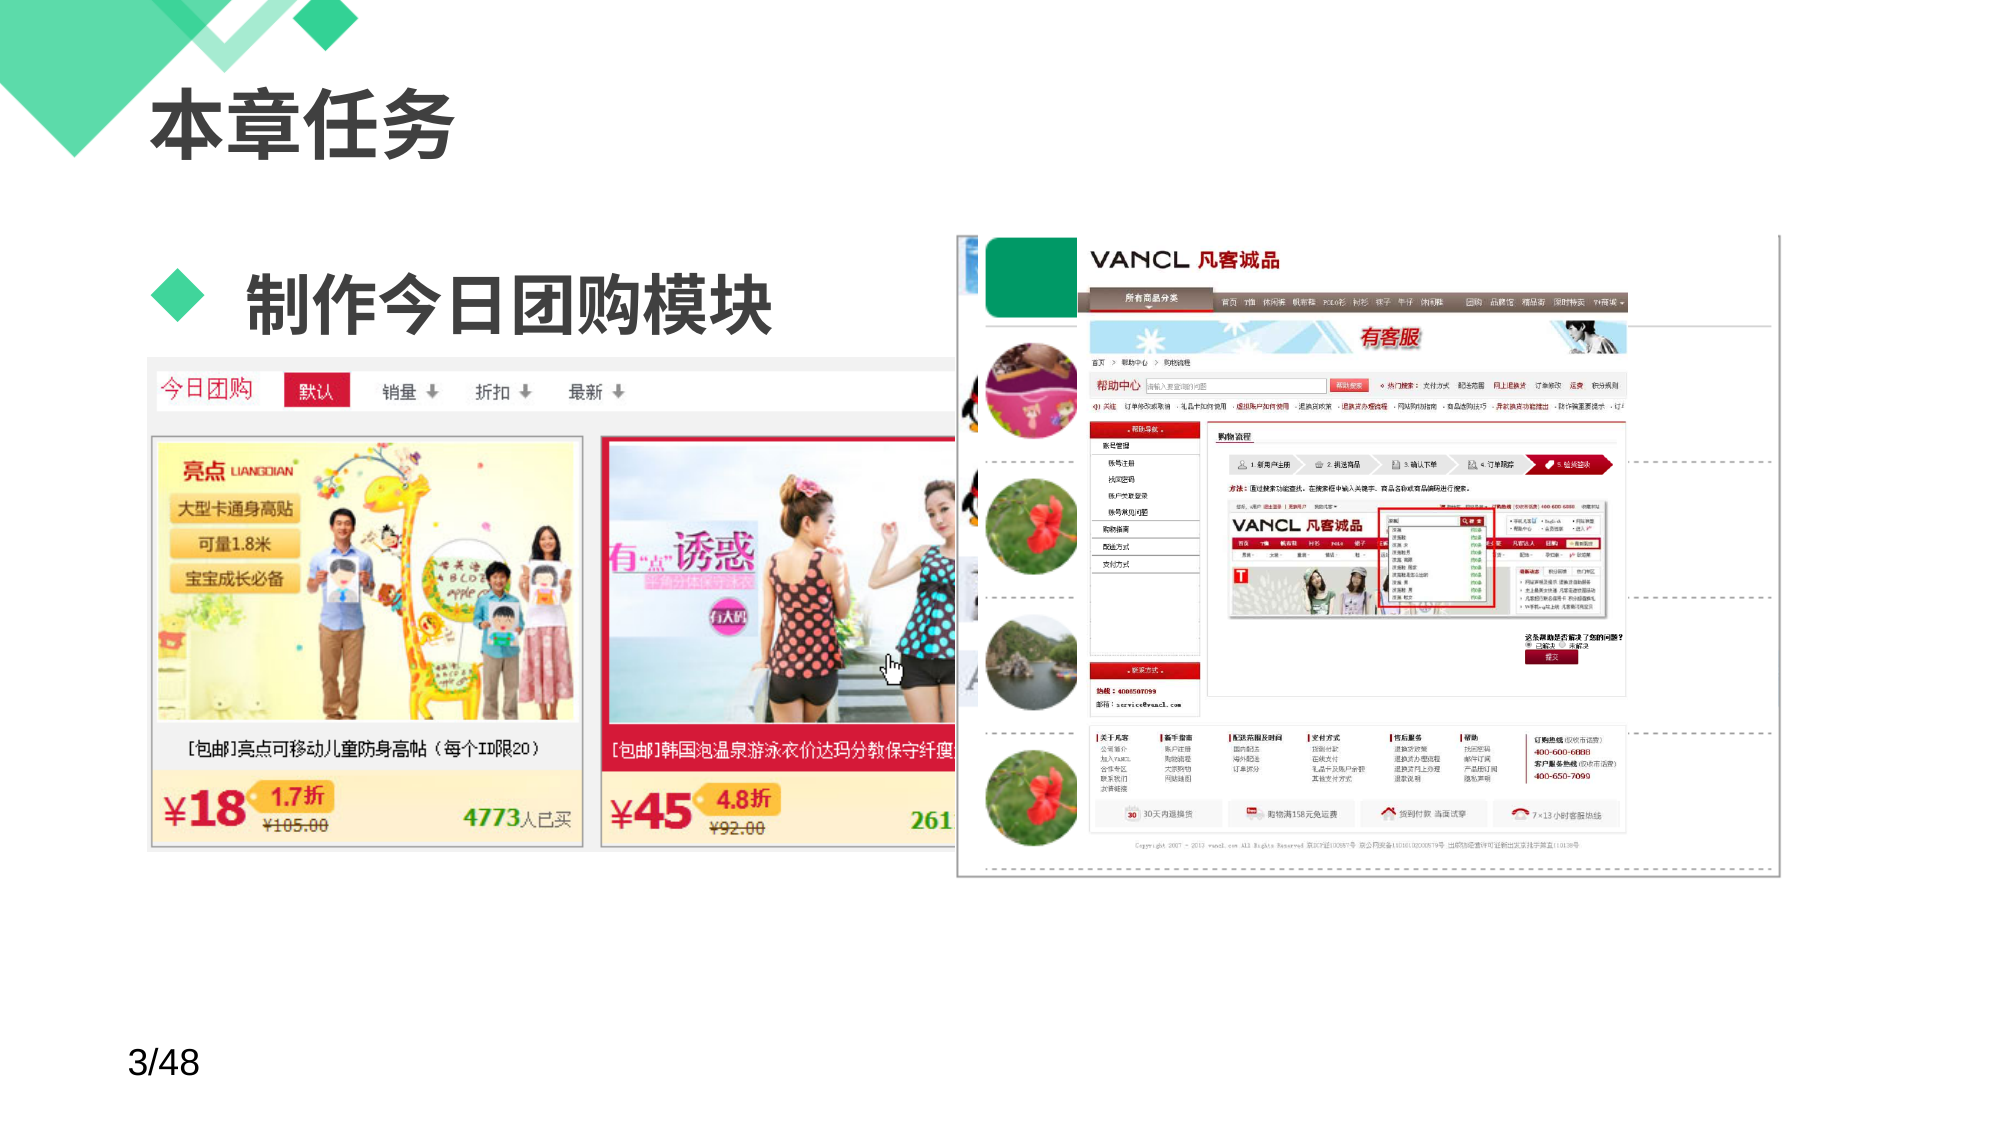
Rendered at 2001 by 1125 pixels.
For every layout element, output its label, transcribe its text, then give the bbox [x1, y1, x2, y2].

title 本章任务 [129, 45, 1692, 201]
list 制作今日团购模块 制作QQ简易聊天框 制作论坛帖子页面 制作凡客诚品帮助中心页面 [126, 214, 1880, 1006]
picture [0, 0, 2000, 1125]
